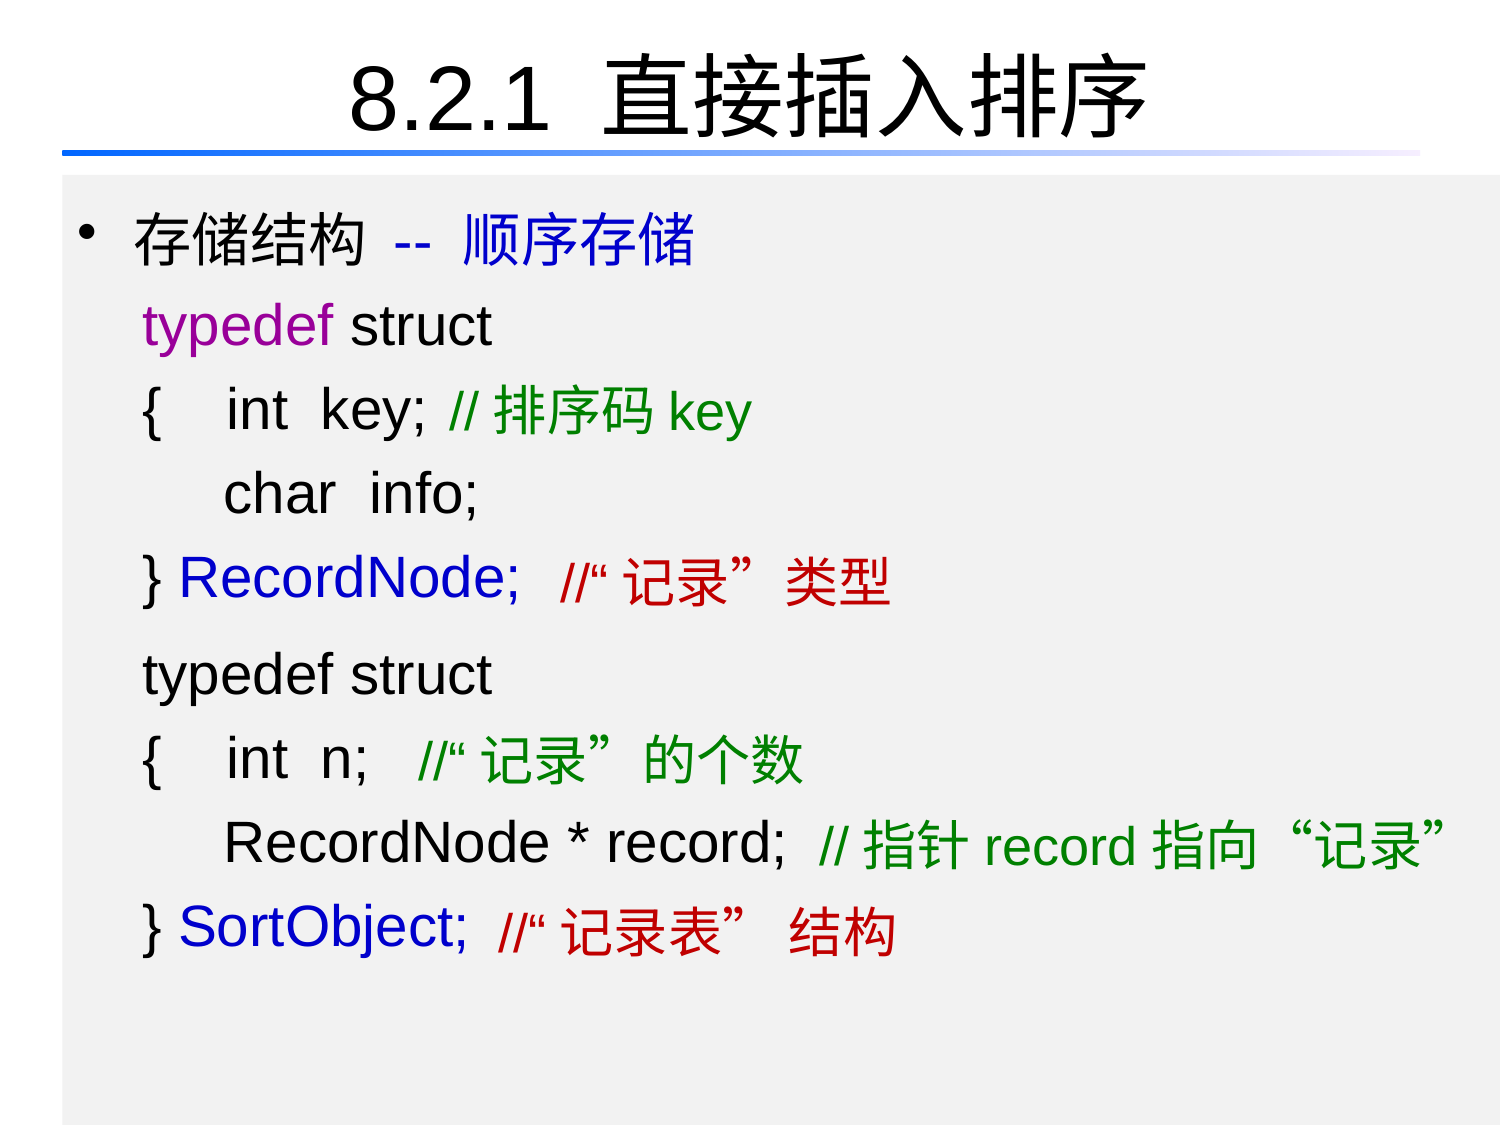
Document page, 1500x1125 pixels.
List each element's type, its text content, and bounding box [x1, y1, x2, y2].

text_box //指针record指向“记录” [805, 787, 1492, 884]
text_box [62, 149, 1421, 156]
text_box //“记录”类型 [545, 525, 908, 621]
title 8.2.1 直接插入排序 [74, 0, 1426, 174]
text_box //“记录”的个数 [404, 702, 821, 799]
text_box //“记录表” 结构 [483, 875, 913, 971]
text_box 存储结构 -- 顺序存储 typedef struct { int key; char info; } RecordNode; typedef struct { int n; RecordNode * record; } SortObject; [62, 174, 1500, 1125]
text_box //排序码key [435, 352, 769, 449]
